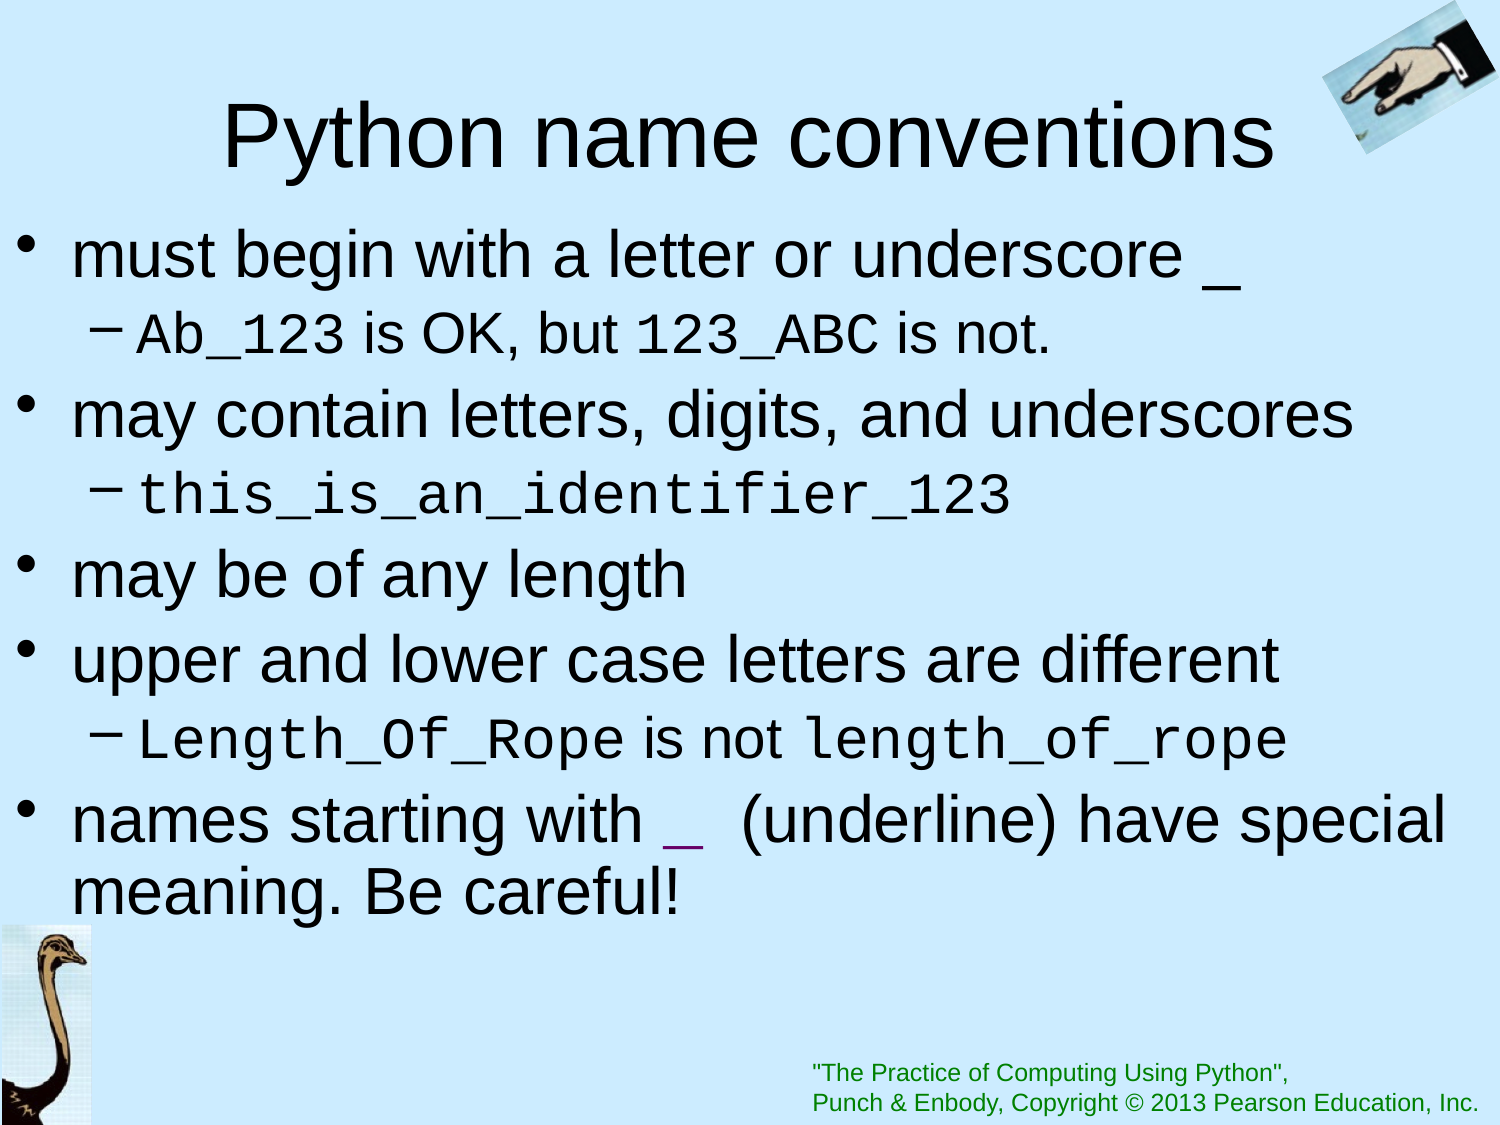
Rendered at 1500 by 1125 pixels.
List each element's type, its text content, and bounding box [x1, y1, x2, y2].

picture [1388, 0, 1499, 142]
picture [2, 950, 92, 1125]
list must begin with a letter or underscore _ Ab_123 is OK, but 123_ABC is not. may contain letters, digits, and underscores this_is_an_identifier_123 may be of any length upper and lower case letters are different Length_Of_Rope is not length_of_rope names starting with _ (underline) have special meaning. Be careful! [0, 212, 1500, 950]
title Python name conventions [112, 37, 1388, 212]
